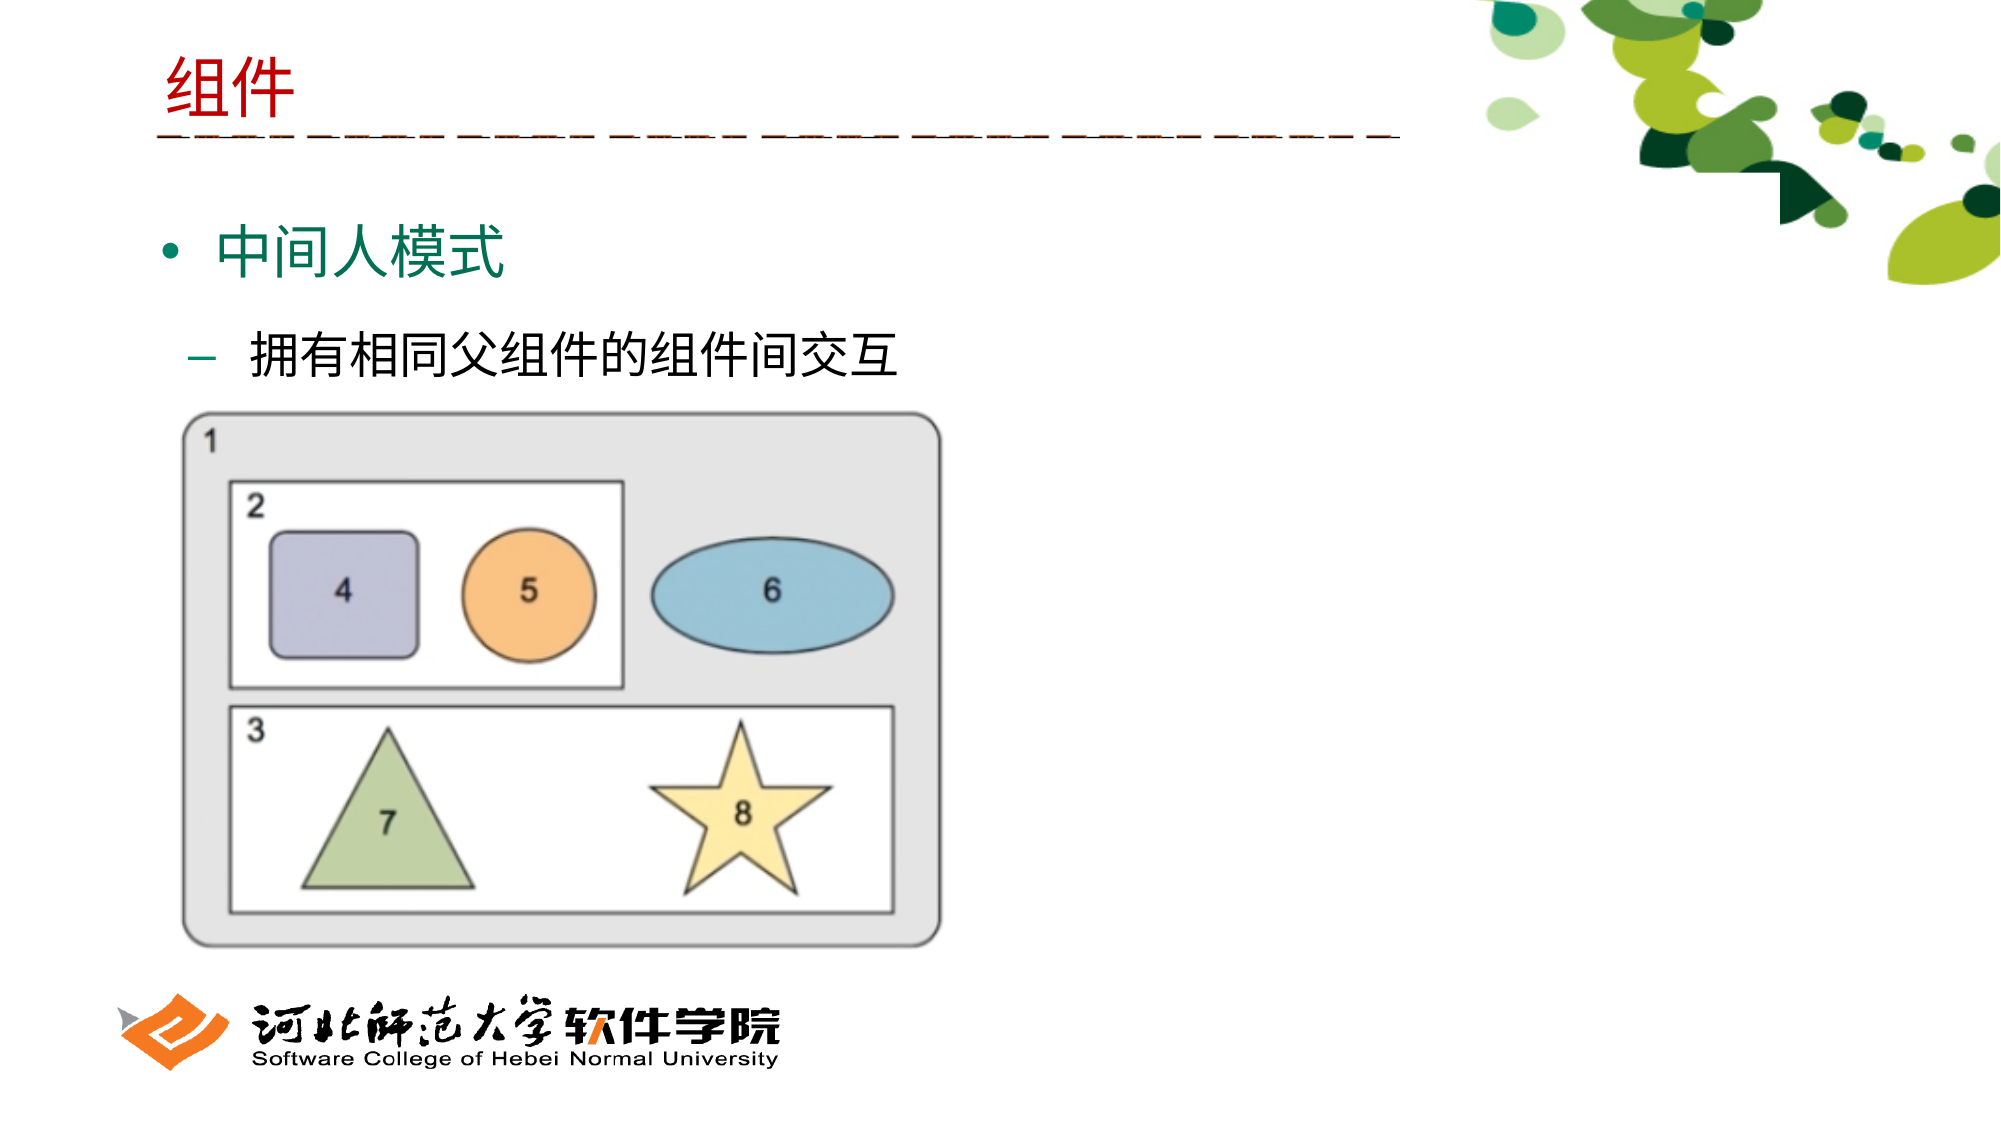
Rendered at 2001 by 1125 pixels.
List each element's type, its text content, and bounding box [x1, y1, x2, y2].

list 中间人模式 拥有相同父组件的组件间交互 [113, 172, 1780, 977]
list 组件 [149, 38, 1392, 120]
picture [0, 0, 2001, 1125]
